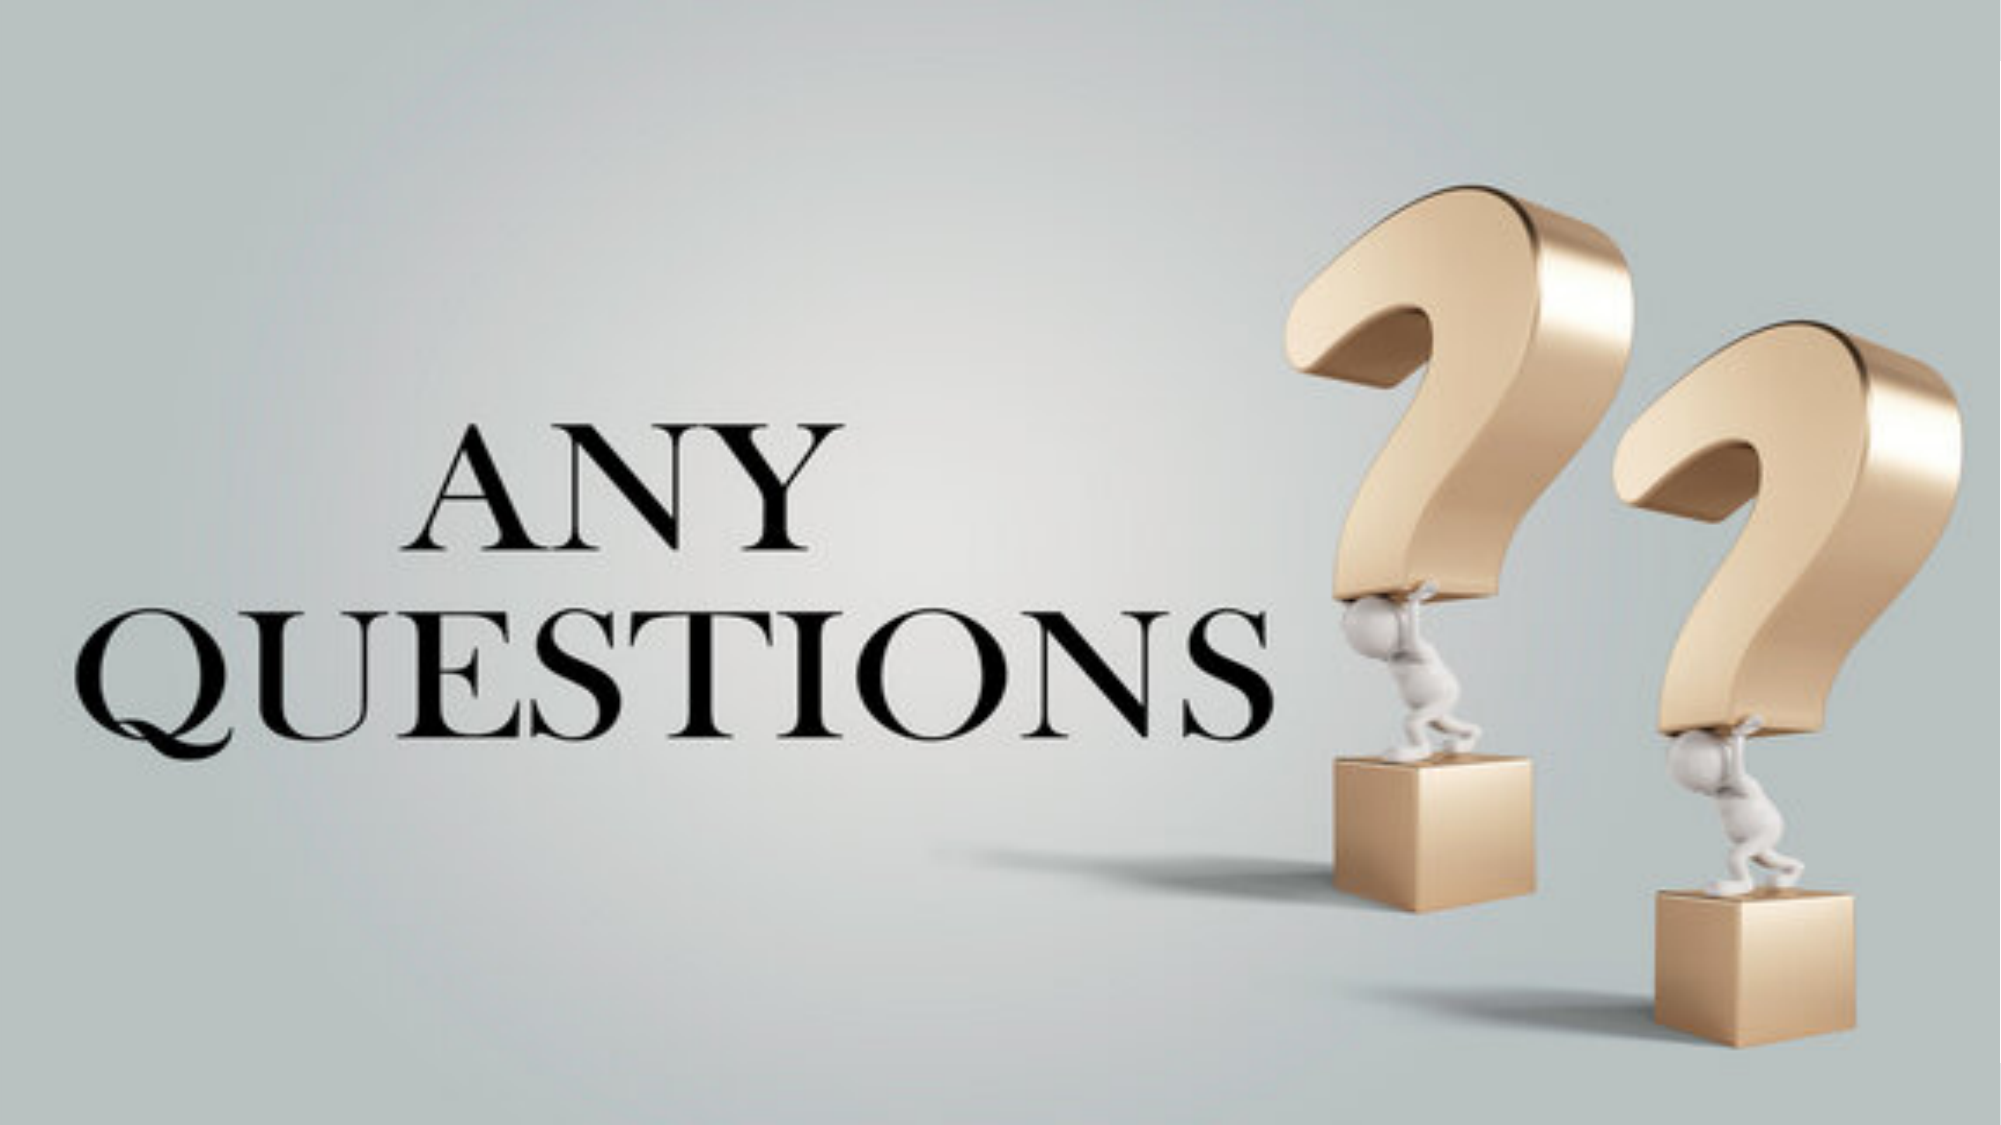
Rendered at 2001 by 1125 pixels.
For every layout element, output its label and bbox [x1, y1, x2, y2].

list [0, 0, 2000, 1125]
